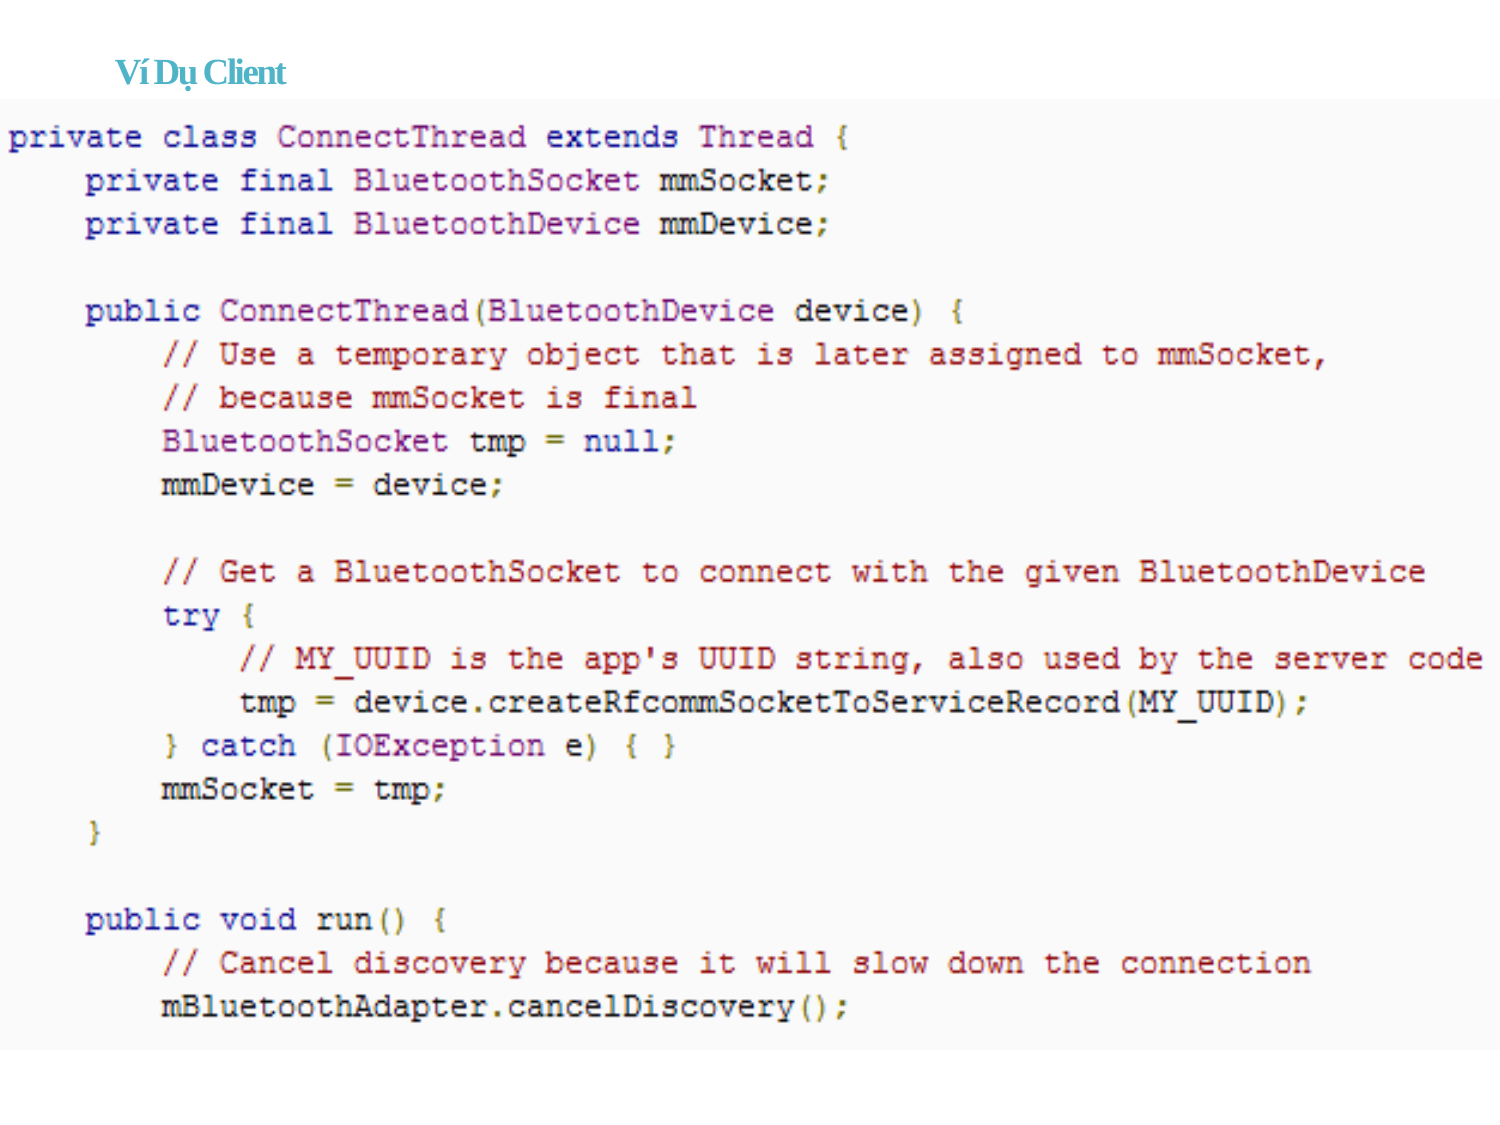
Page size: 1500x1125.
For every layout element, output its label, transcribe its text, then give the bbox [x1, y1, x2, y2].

picture [0, 99, 1500, 1051]
title Ví Dụ Client [99, 45, 1400, 99]
